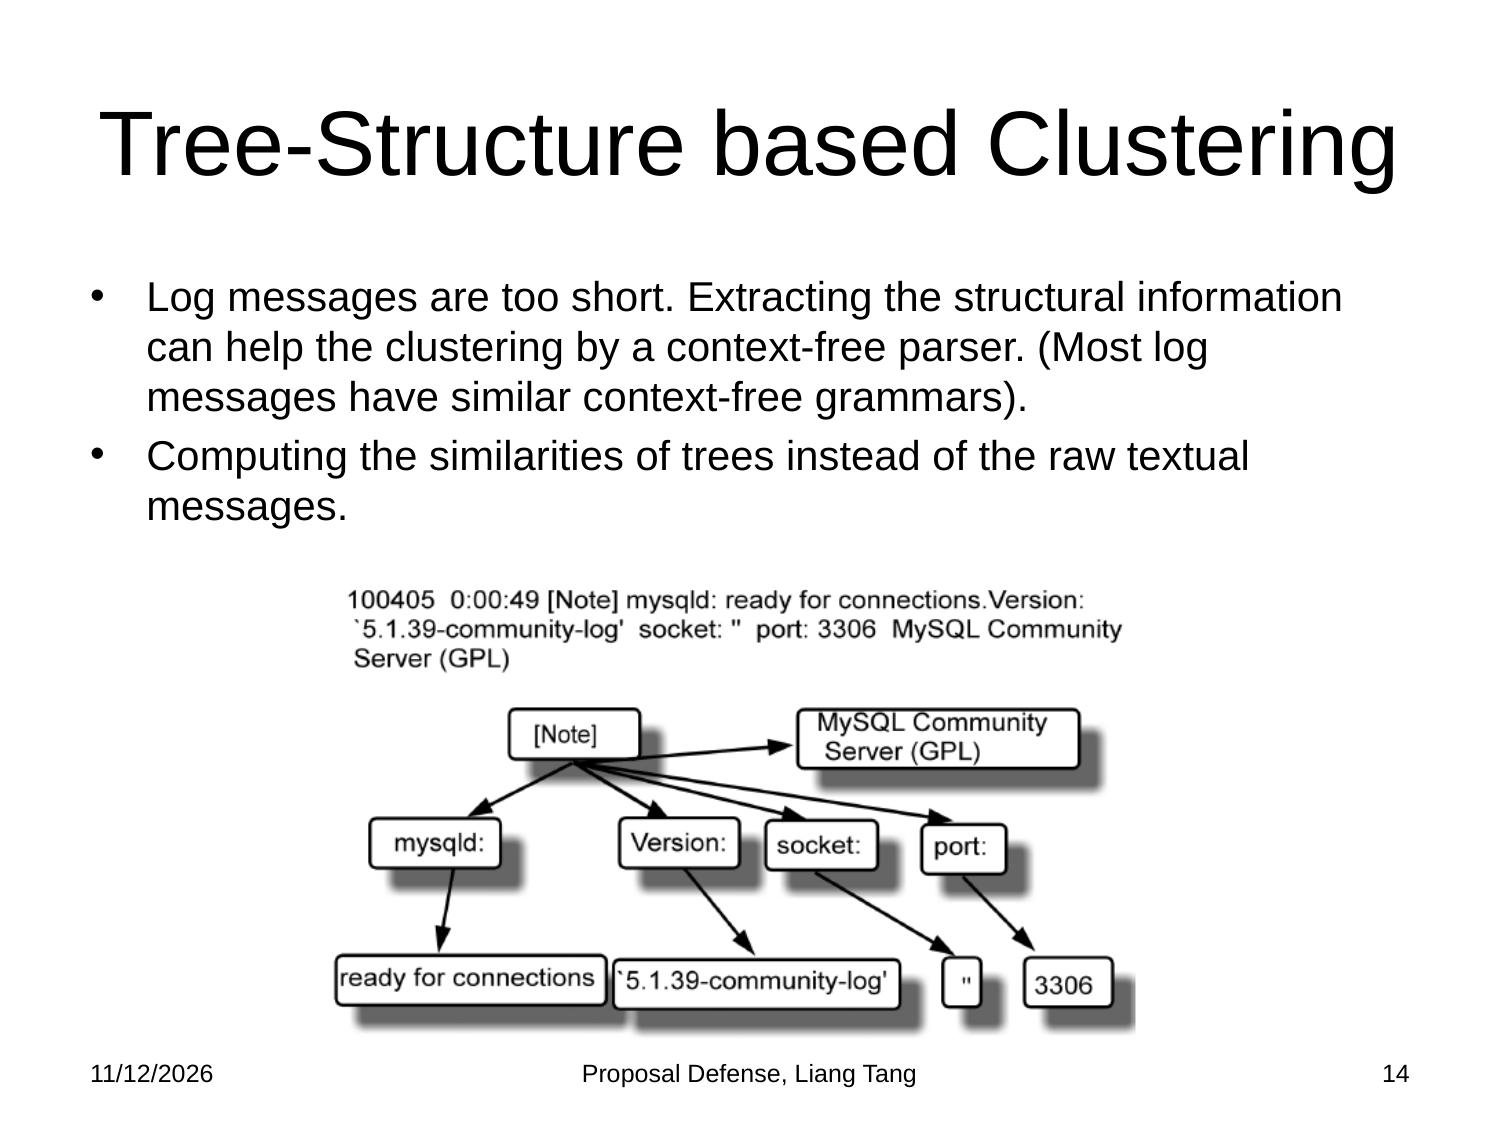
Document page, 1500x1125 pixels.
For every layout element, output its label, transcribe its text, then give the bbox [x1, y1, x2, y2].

picture [312, 549, 1148, 1040]
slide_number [75, 1042, 425, 1103]
title Tree-Structure based Clustering [75, 45, 1425, 233]
footer Proposal Defense, Liang Tang [512, 1049, 988, 1103]
slide_number 14 [1074, 1042, 1425, 1103]
list Log messages are too short. Extracting the structural information can help the clustering by a context-free parser. (Most log messages have similar context-free grammars). Computing the similarities of trees instead of the raw textual messages. [75, 262, 1425, 1005]
